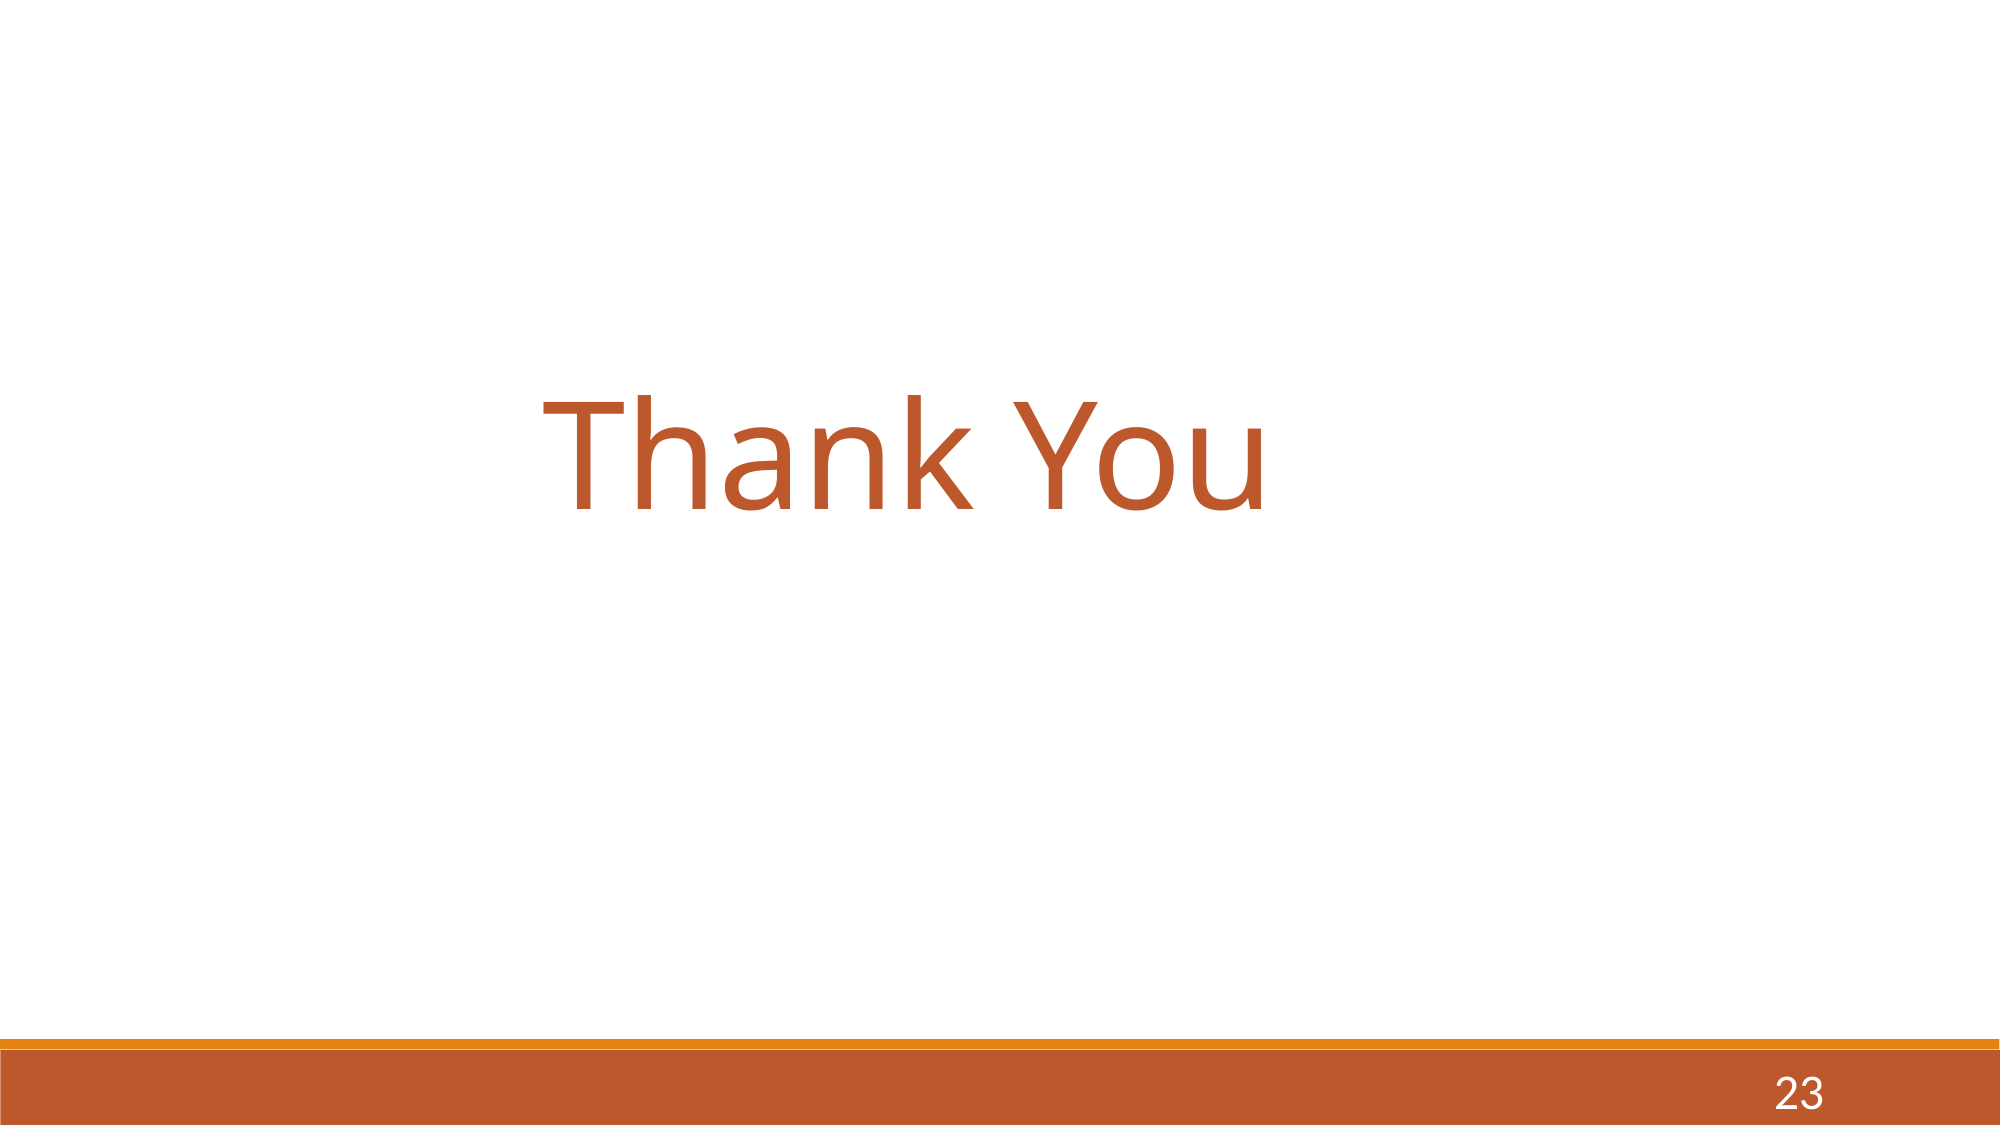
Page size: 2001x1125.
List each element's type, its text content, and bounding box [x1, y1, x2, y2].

slide_number 23 [1624, 1059, 1840, 1120]
text_box Thank You [527, 352, 1601, 547]
